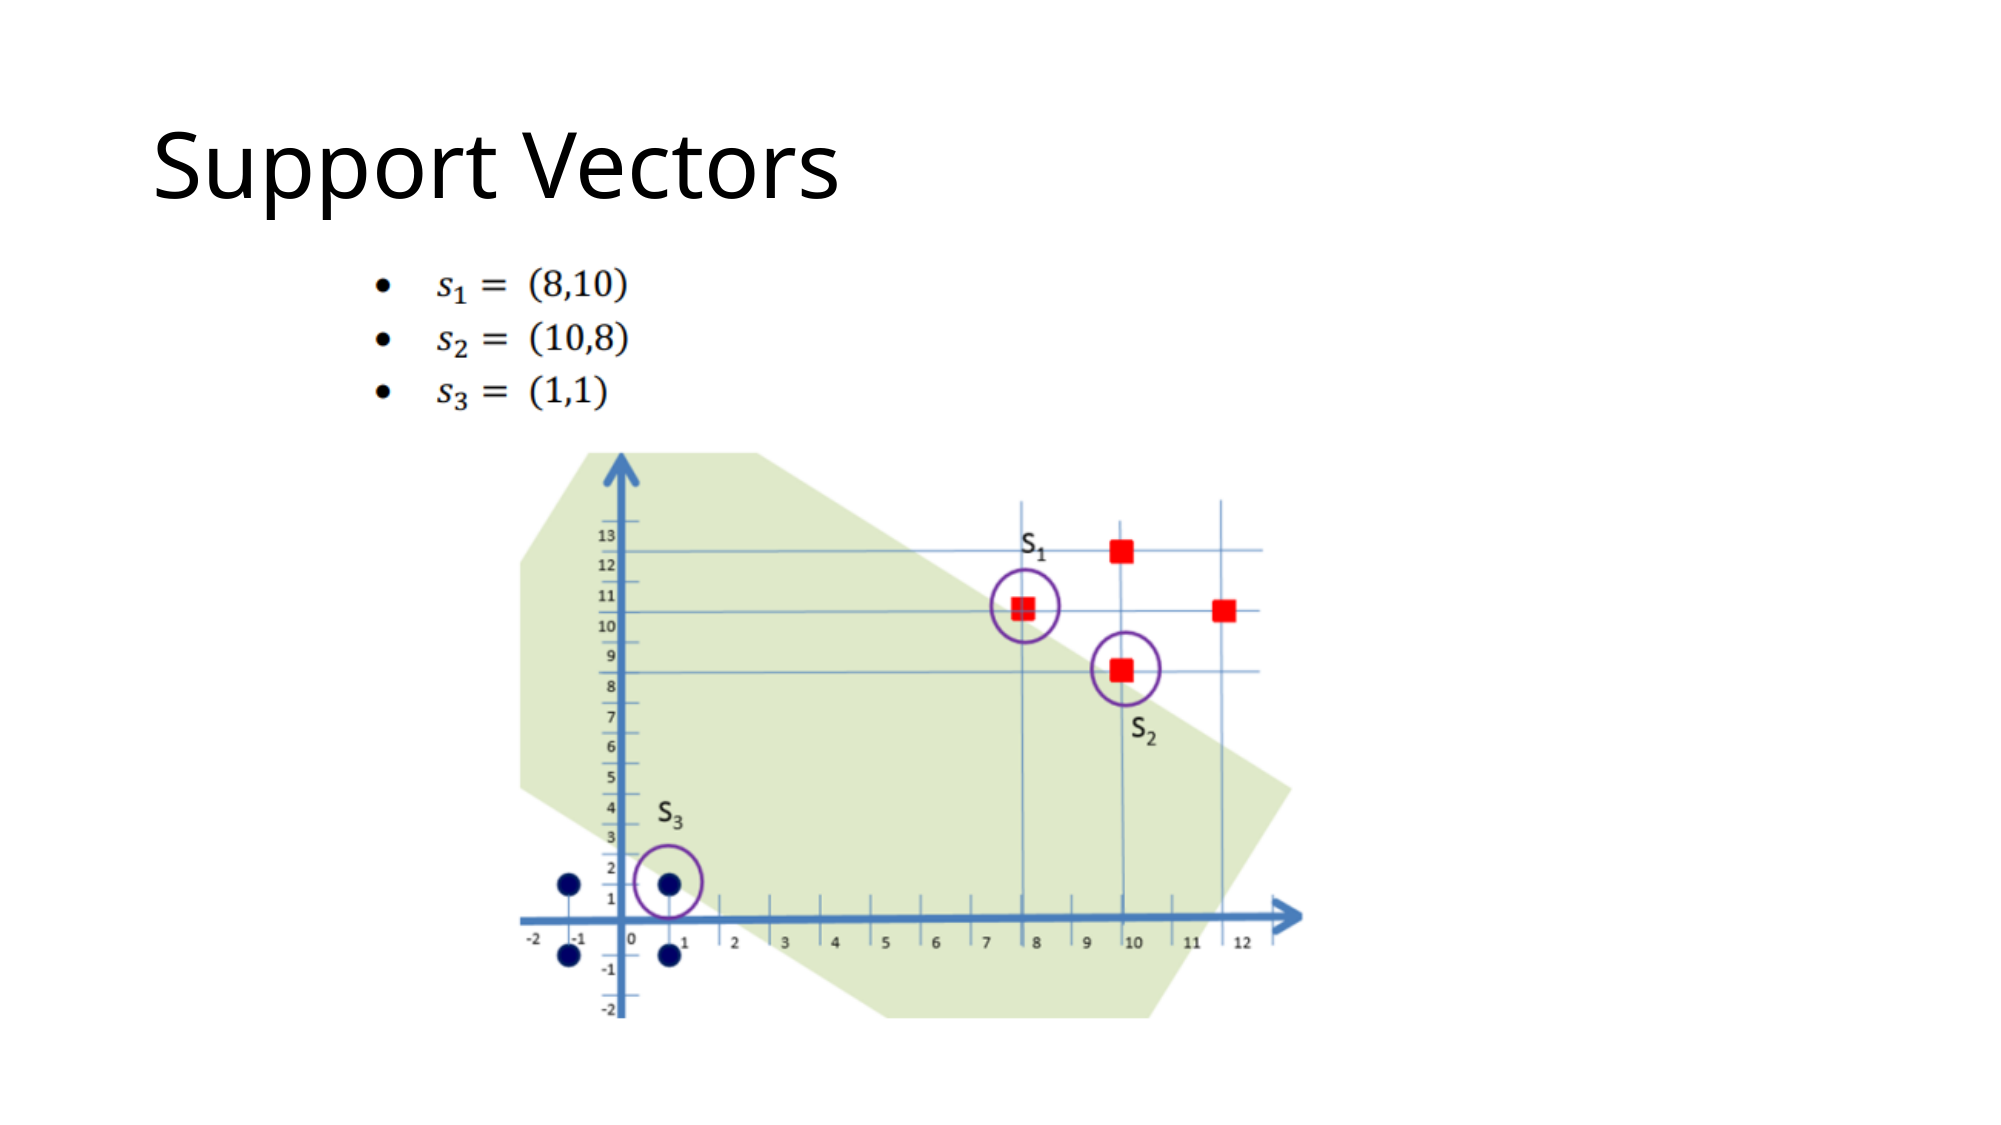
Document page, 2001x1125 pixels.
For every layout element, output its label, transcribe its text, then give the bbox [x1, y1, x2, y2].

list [213, 247, 1551, 1020]
title Support Vectors [137, 59, 1863, 278]
